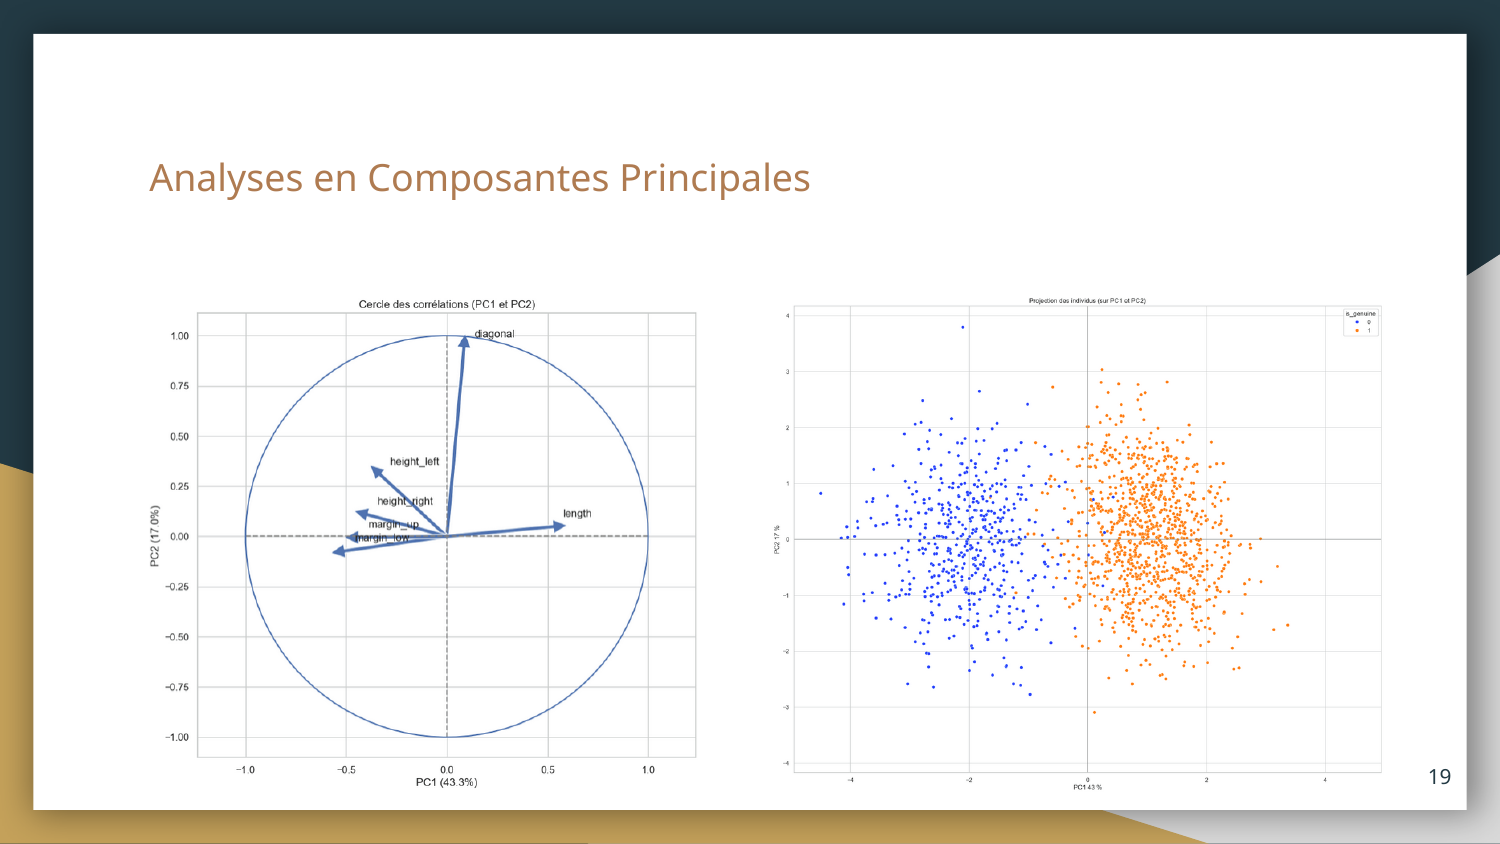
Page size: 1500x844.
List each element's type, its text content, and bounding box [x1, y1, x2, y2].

title Analyses en Composantes Principales [134, 138, 1366, 296]
picture [772, 295, 1385, 794]
picture [146, 295, 701, 794]
slide_number ‹#› [1376, 745, 1467, 810]
